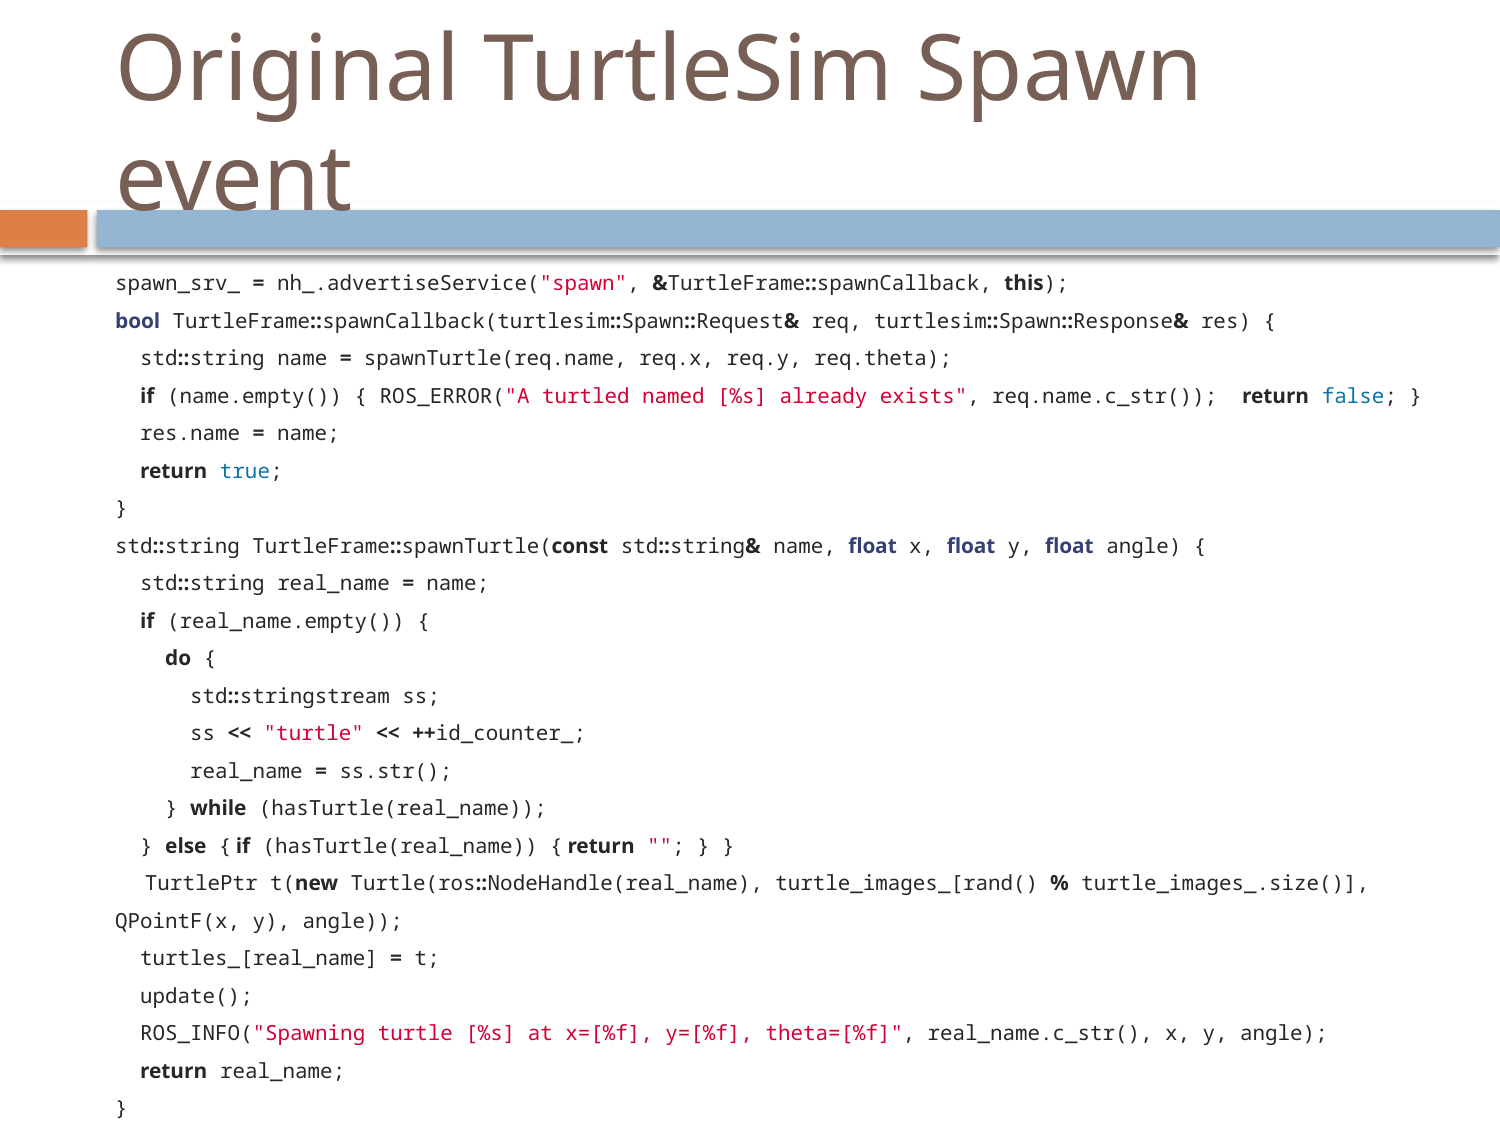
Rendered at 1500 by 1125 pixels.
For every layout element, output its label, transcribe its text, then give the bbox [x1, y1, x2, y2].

title Original TurtleSim Spawn event [100, 37, 1438, 200]
text_box spawn_srv_ = nh_.advertiseService("spawn", &TurtleFrame::spawnCallback, this); bool TurtleFrame::spawnCallback(turtlesim::Spawn::Request& req, turtlesim::Spawn::Response& res) { std::string name = spawnTurtle(req.name, req.x, req.y, req.theta); if (name.empty()) { ROS_ERROR("A turtled named [%s] already exists", req.name.c_str()); return false; } res.name = name; return true; } std::string TurtleFrame::spawnTurtle(const std::string& name, float x, float y, float angle) { std::string real_name = name; if (real_name.empty()) { do { std::stringstream ss; ss << "turtle" << ++id_counter_; real_name = ss.str(); } while (hasTurtle(real_name)); } else { if (hasTurtle(real_name)) { return ""; } } TurtlePtr t(new Turtle(ros::NodeHandle(real_name), turtle_images_[rand() % turtle_images_.size()], QPointF(x, y), angle)); turtles_[real_name] = t; update(); ROS_INFO("Spawning turtle [%s] at x=[%f], y=[%f], theta=[%f]", real_name.c_str(), x, y, angle); return real_name; } [100, 249, 1475, 1125]
